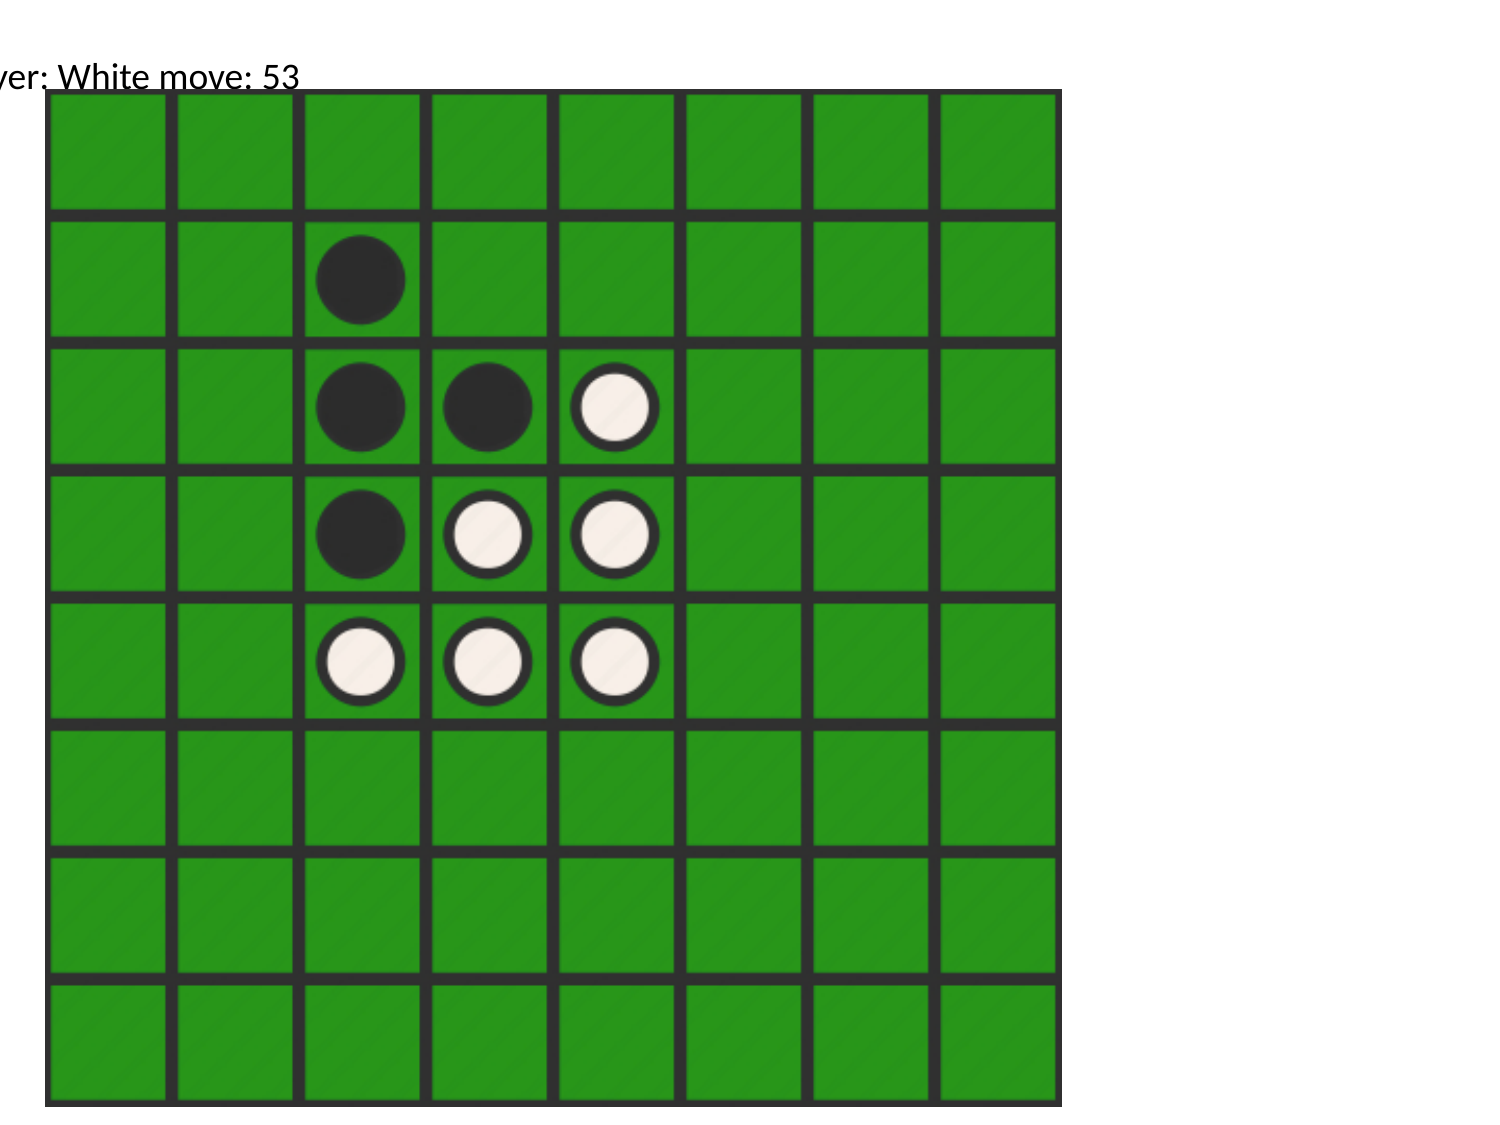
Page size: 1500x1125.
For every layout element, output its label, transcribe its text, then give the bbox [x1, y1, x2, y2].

text_box turn: 6 player: White move: 53 [0, 44, 315, 105]
picture [44, 89, 1062, 1107]
